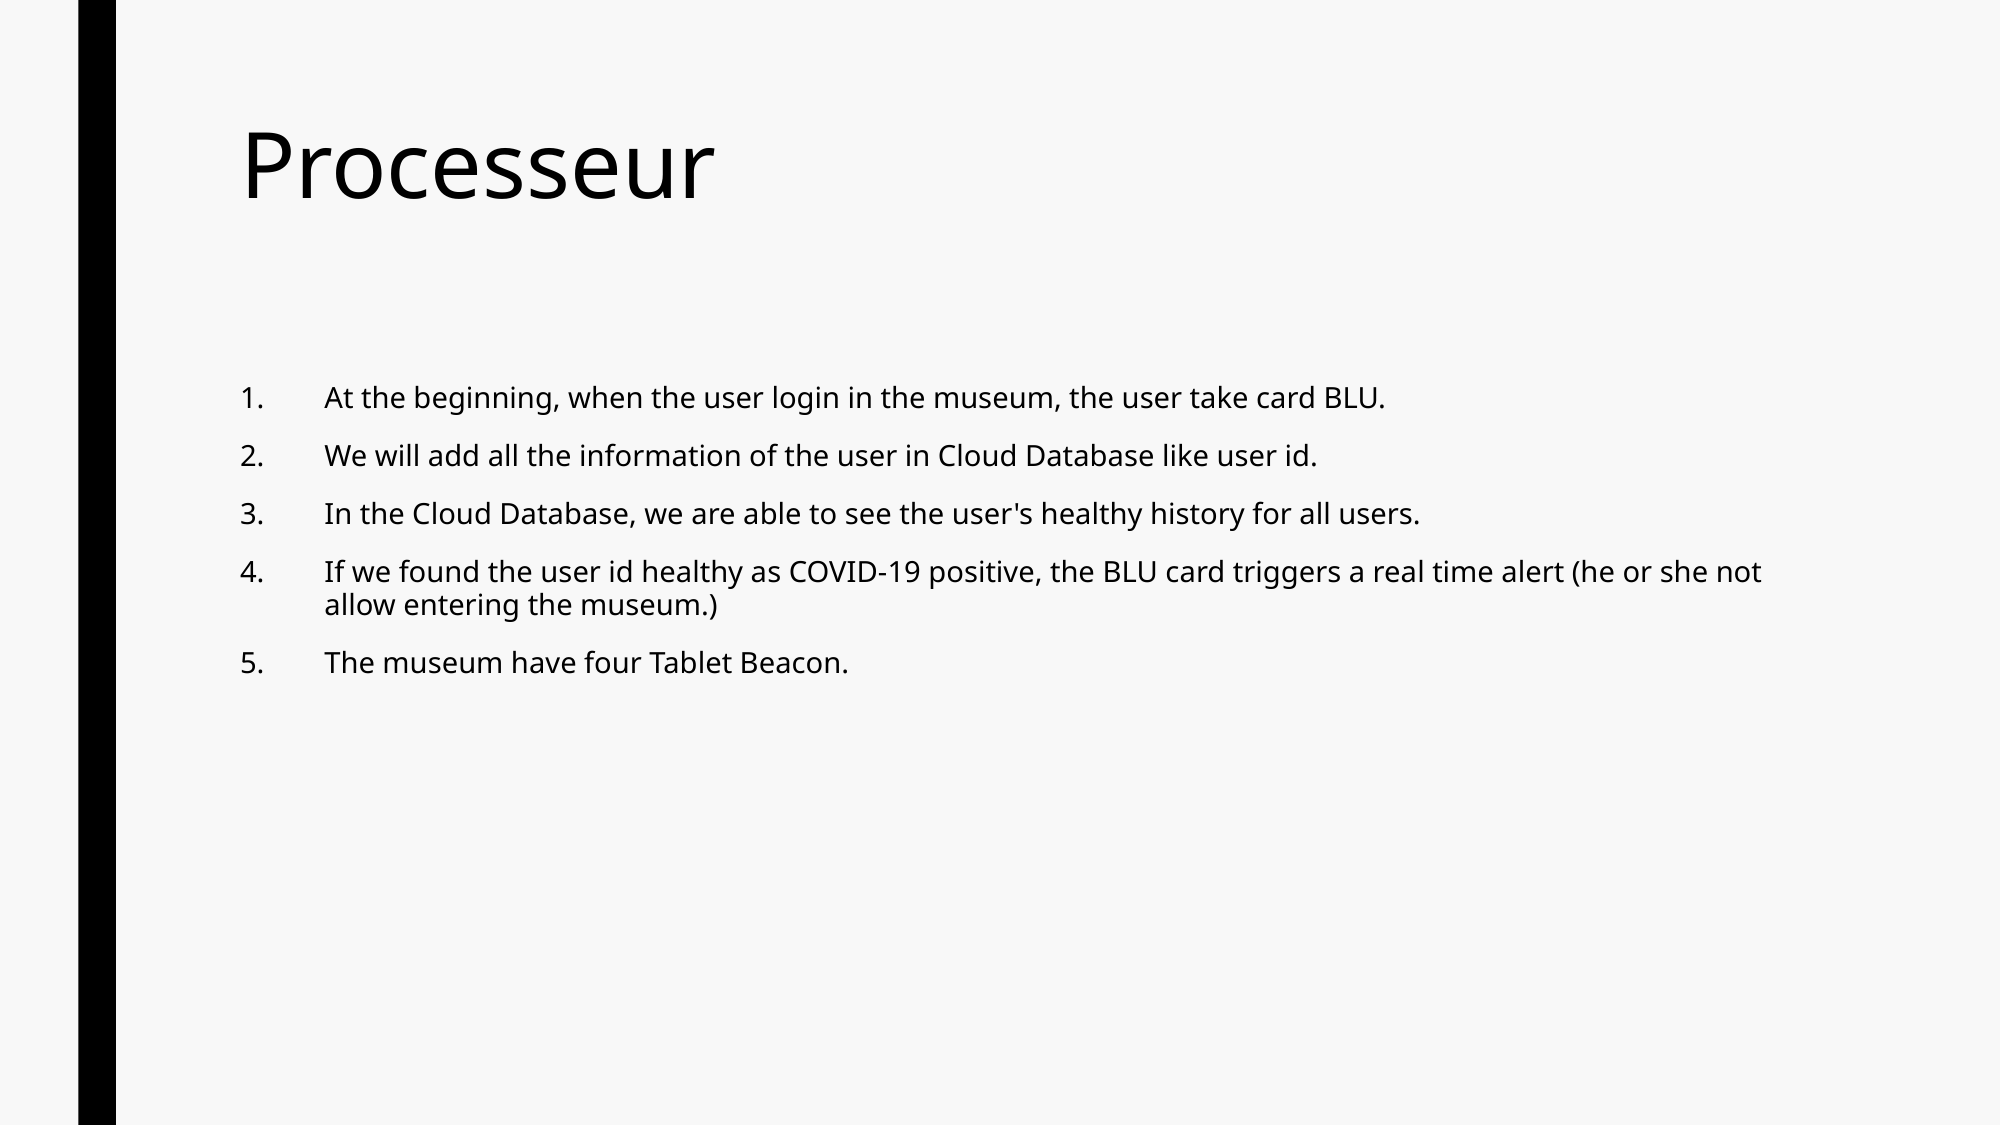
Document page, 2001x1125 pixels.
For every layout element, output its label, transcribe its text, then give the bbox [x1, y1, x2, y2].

list At the beginning, when the user login in the museum, the user take card BLU. We will add all the information of the user in Cloud Database like user id. In the Cloud Database, we are able to see the user's healthy history for all users. If we found the user id healthy as COVID-19 positive, the BLU card triggers a real time alert (he or she not allow entering the museum.) The museum have four Tablet Beacon. [225, 375, 1800, 963]
title Processeur [225, 112, 1800, 357]
